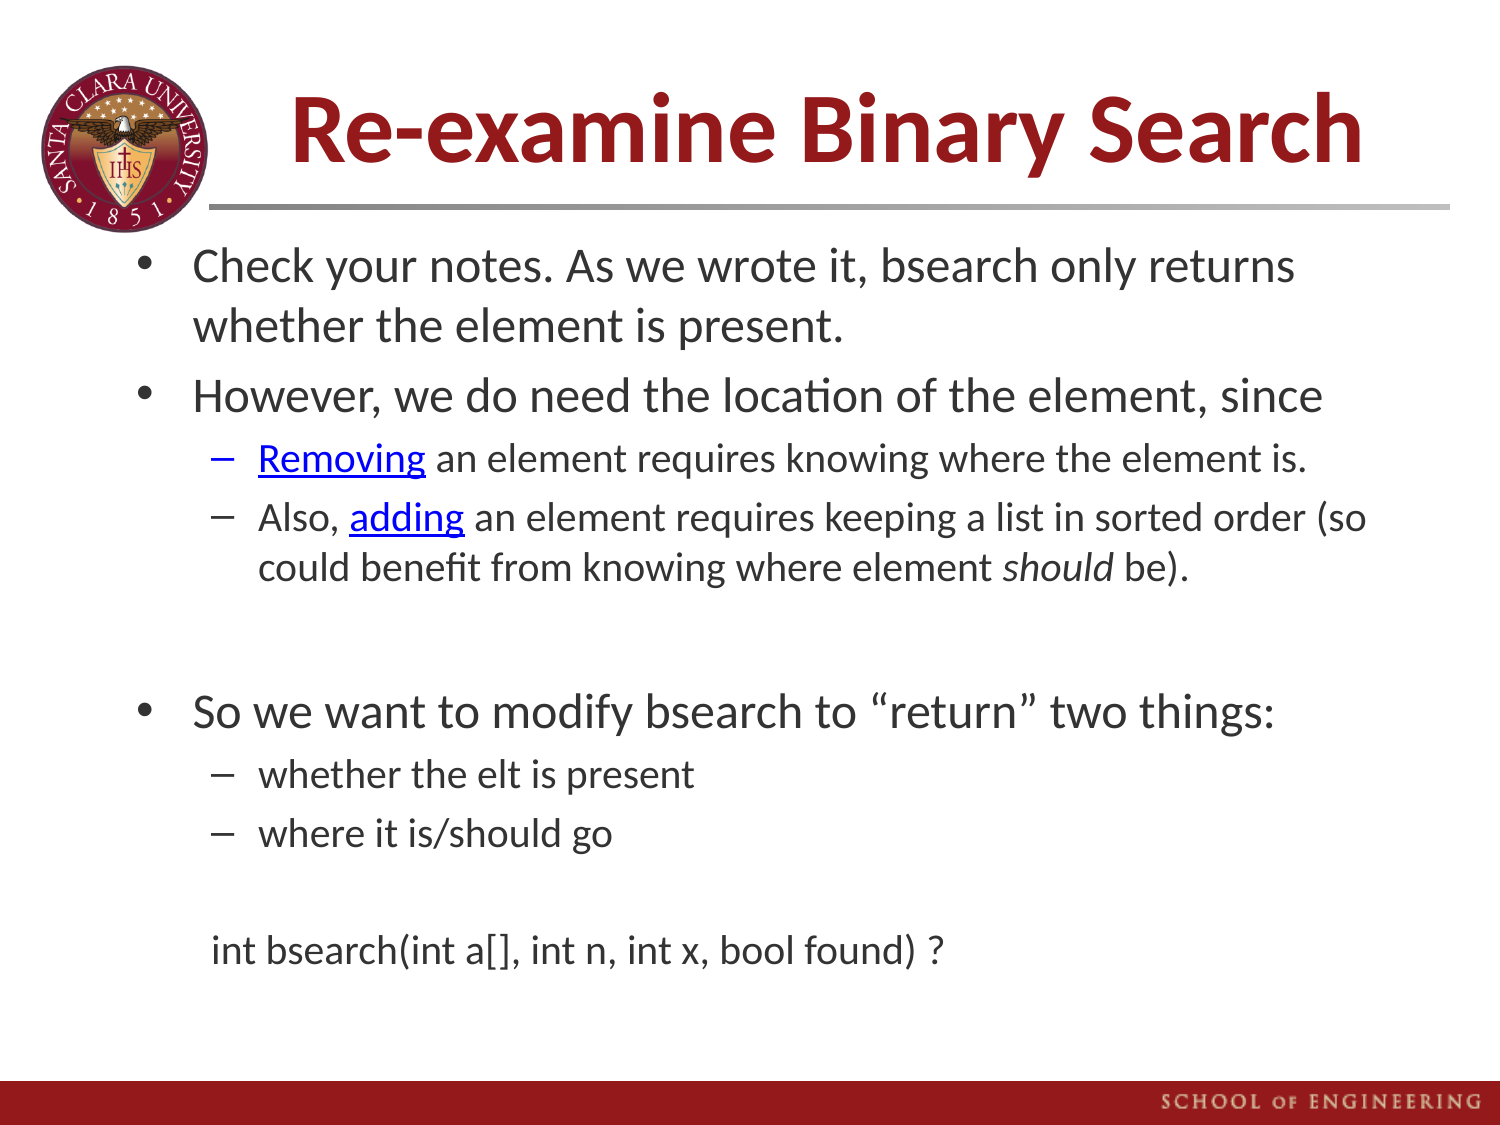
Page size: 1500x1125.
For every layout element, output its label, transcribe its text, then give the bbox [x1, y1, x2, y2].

picture [37, 63, 209, 235]
title Re-examine Binary Search [152, 42, 1500, 203]
list Check your notes. As we wrote it, bsearch only returns whether the element is present. However, we do need the location of the element, since Removing an element requires knowing where the element is. Also, adding an element requires keeping a list in sorted order (so could benefit from knowing where element should be). So we want to modify bsearch to “return” two things: whether the elt is present where it is/should go int bsearch(int a[], int n, int x, bool found) ? [75, 224, 1425, 1075]
picture [1149, 1091, 1489, 1115]
